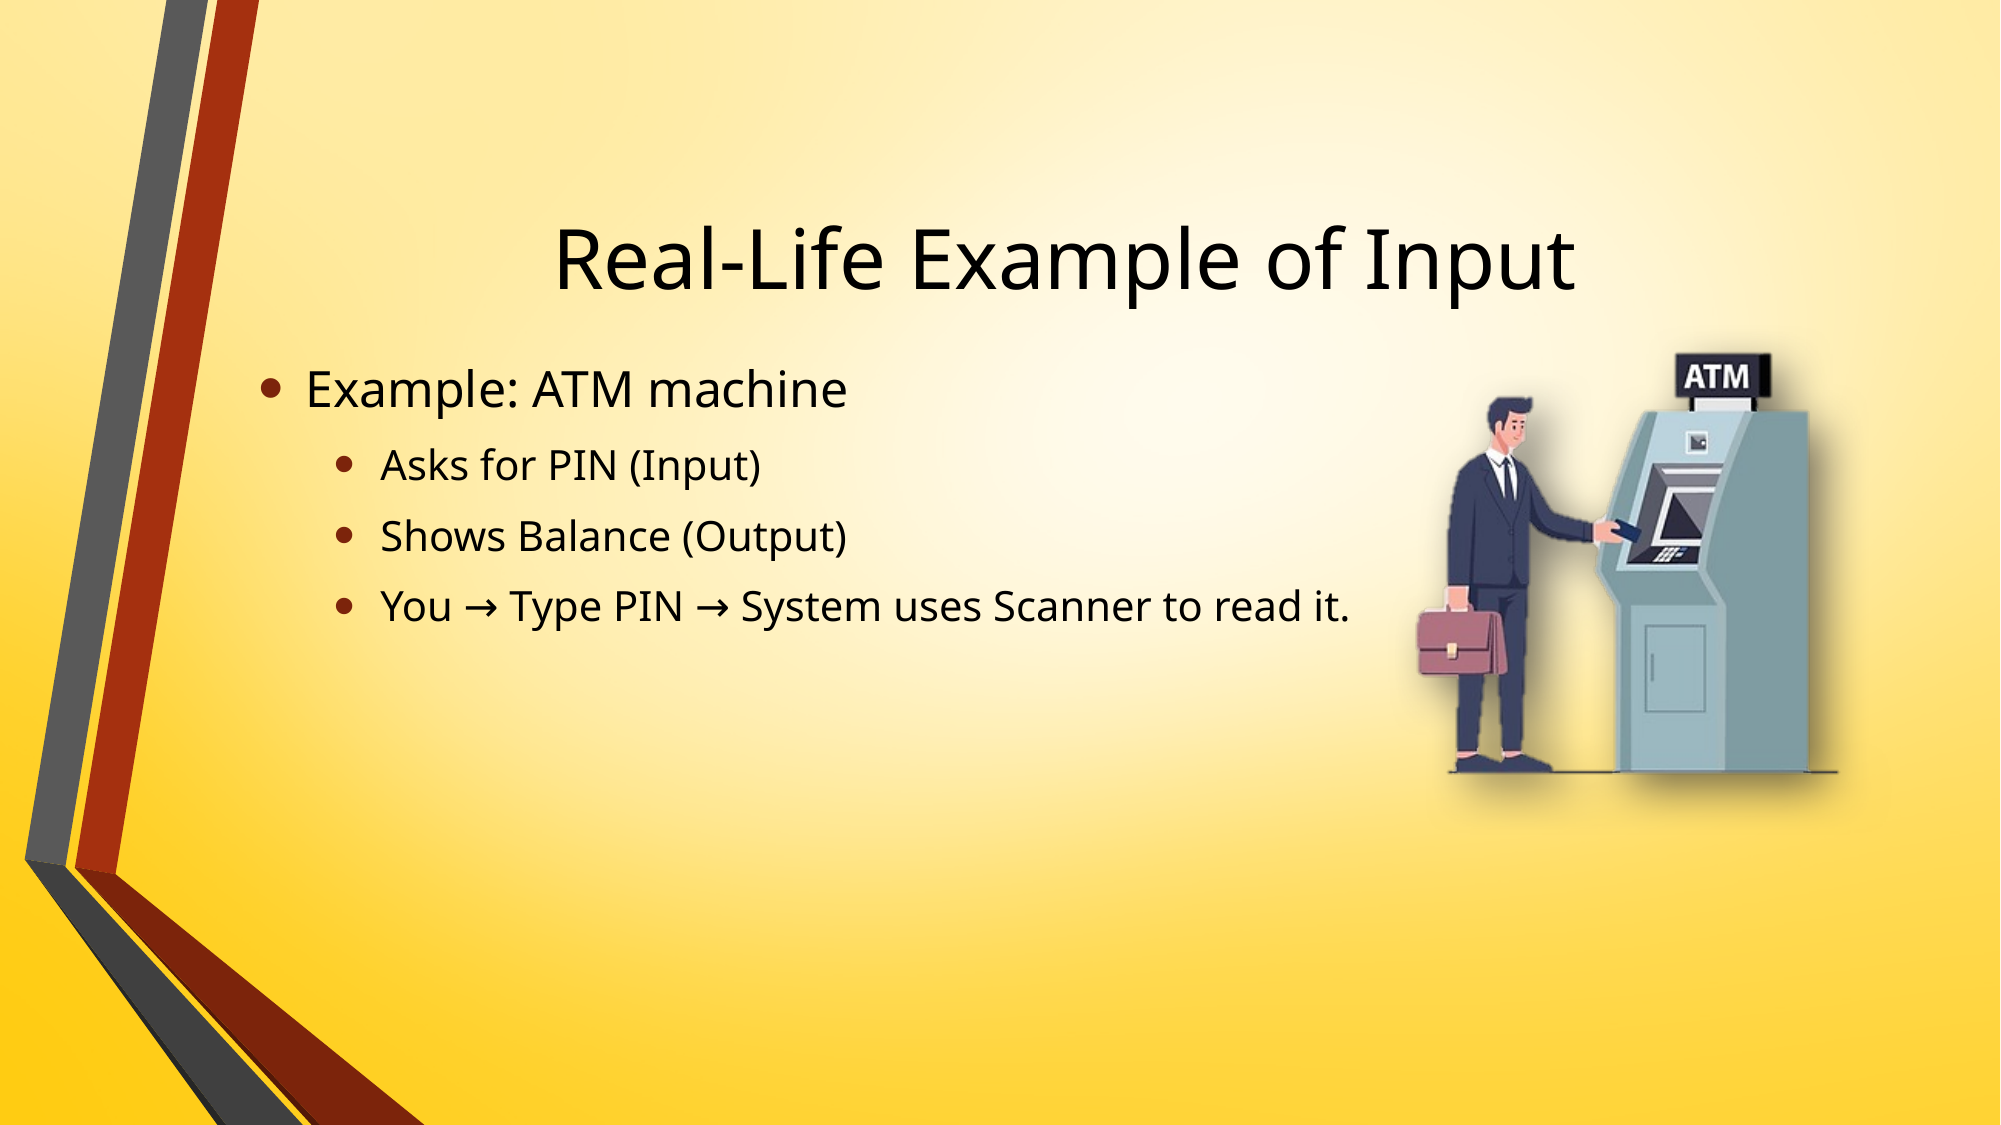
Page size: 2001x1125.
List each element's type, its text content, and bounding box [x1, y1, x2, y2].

picture [1163, 249, 2000, 876]
list Example: ATM machine Asks for PIN (Input) Shows Balance (Output) You → Type PIN → System uses Scanner to read it. [243, 335, 1146, 653]
title Real-Life Example of Input [243, 112, 1887, 335]
